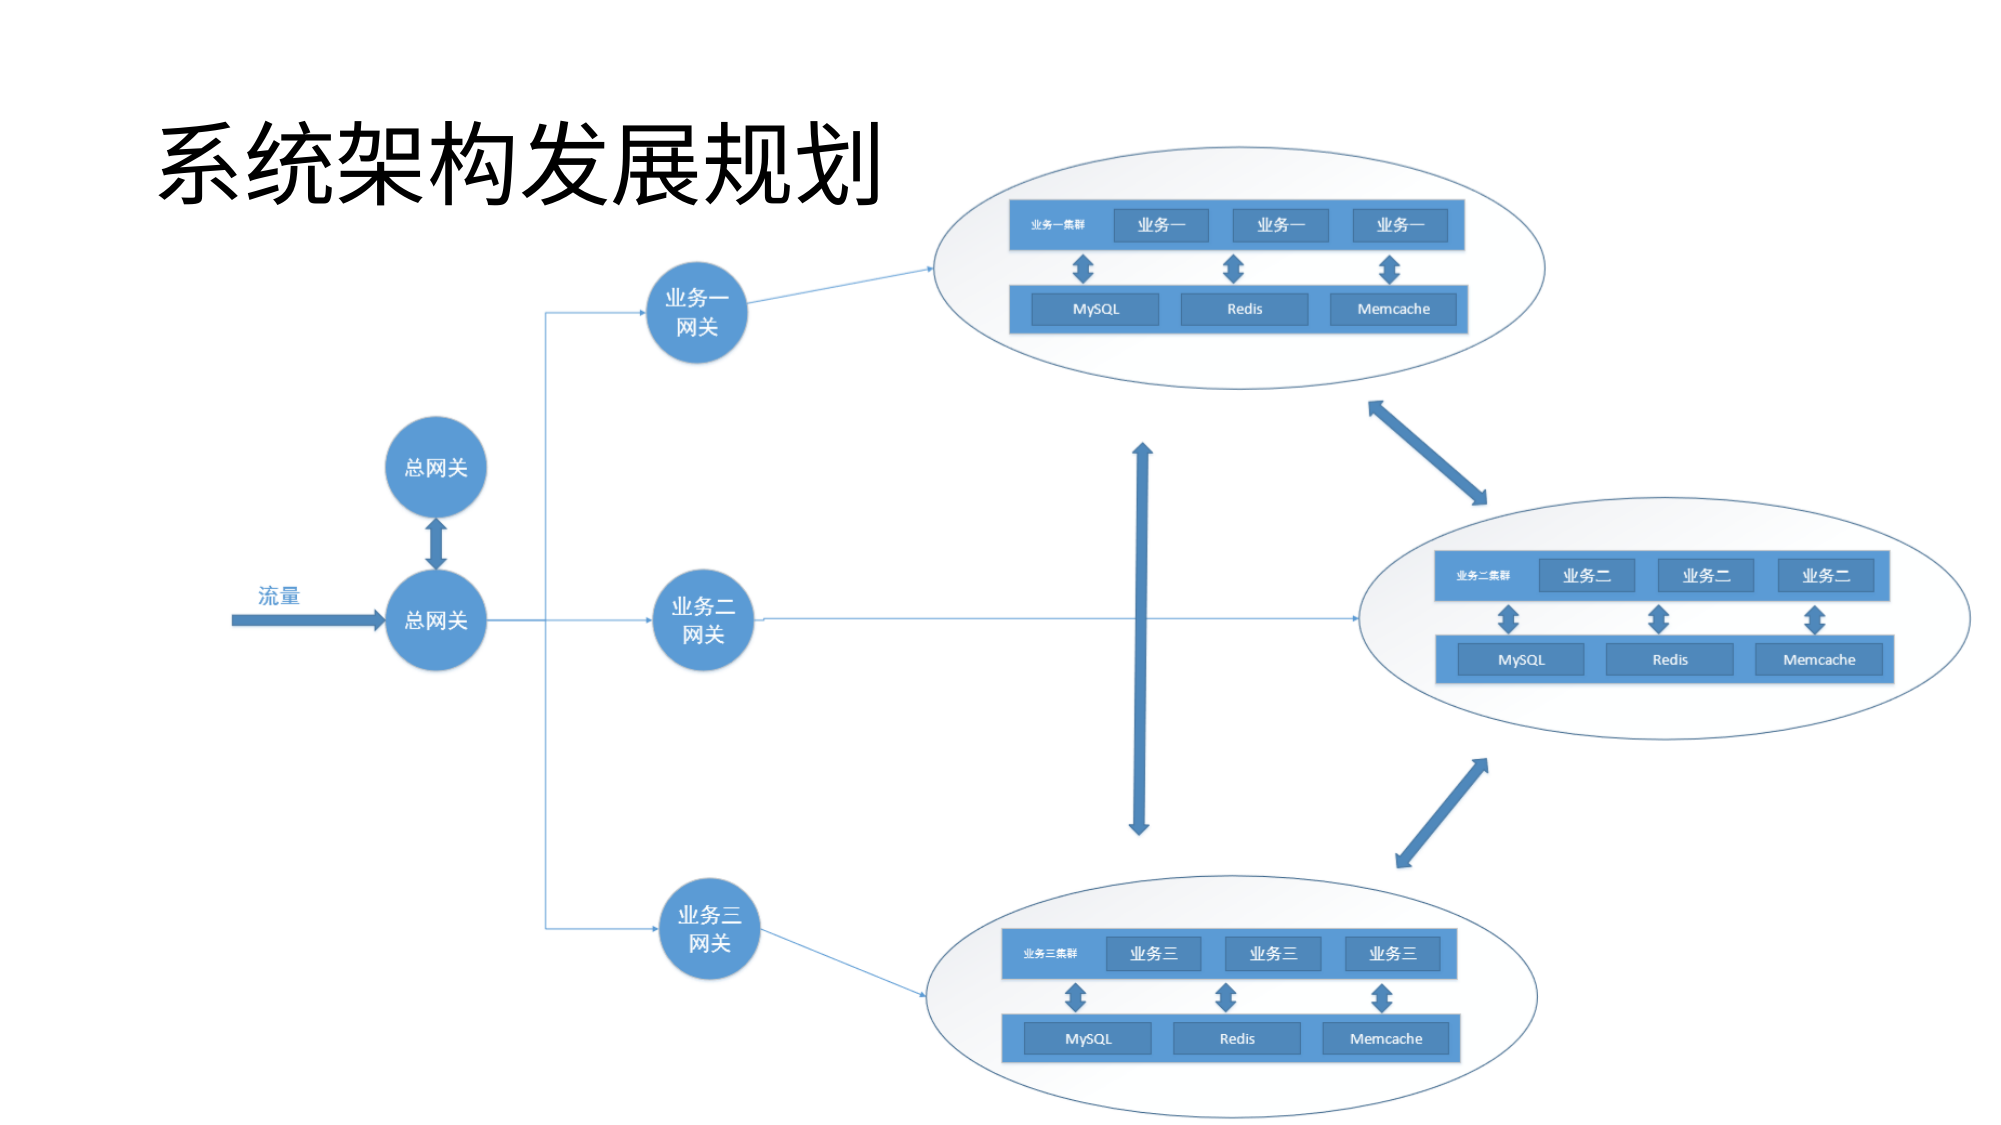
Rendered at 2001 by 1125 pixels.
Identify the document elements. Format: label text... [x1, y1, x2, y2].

title 系统架构发展规划 [137, 59, 1863, 278]
picture [204, 117, 2000, 1125]
